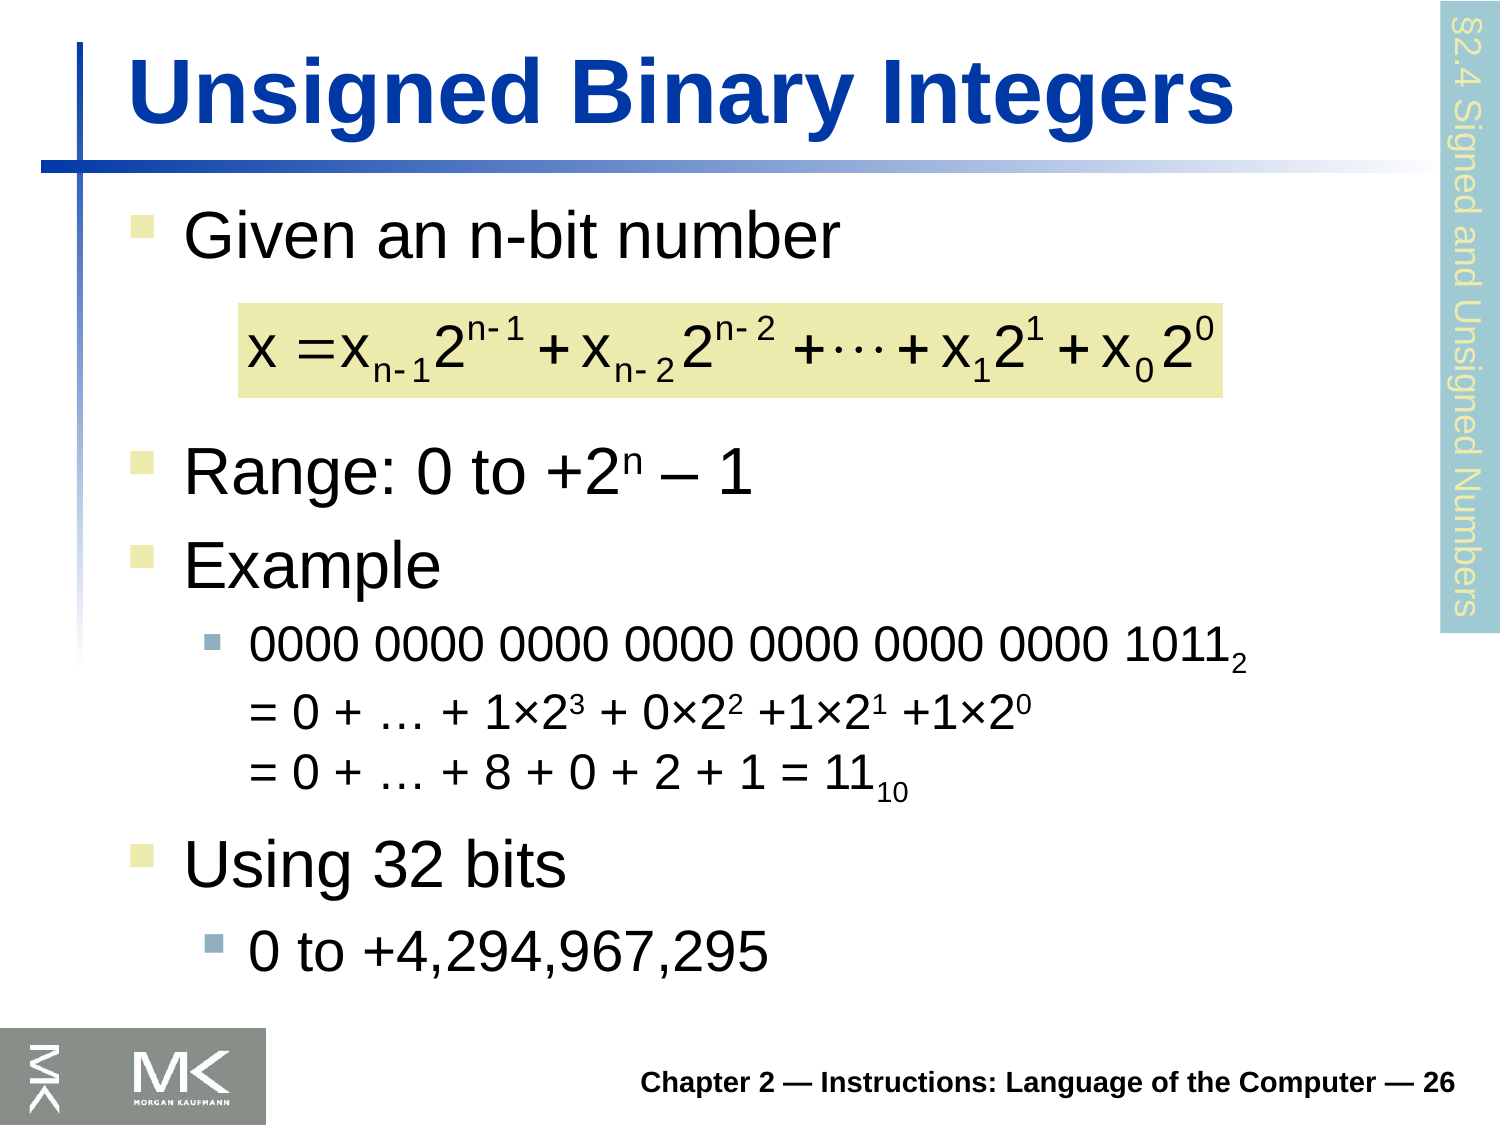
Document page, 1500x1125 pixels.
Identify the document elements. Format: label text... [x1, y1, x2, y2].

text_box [237, 302, 1224, 398]
title Unsigned Binary Integers [112, 23, 1440, 149]
text_box §2.4 Signed and Unsigned Numbers [1440, 0, 1500, 634]
list Given an n-bit number [112, 184, 1440, 291]
footer Chapter 2 — Instructions: Language of the Computer — 26 [277, 1046, 1471, 1106]
text_box Range: 0 to +2n – 1 Example 0000 0000 0000 0000 0000 0000 0000 10112 = 0 + … + 1×23 + 0×22 +1×21 +1×20 = 0 + … + 8 + 0 + 2 + 1 = 1110 Using 32 bits 0 to +4,294,967,295 [112, 420, 1469, 1000]
picture [0, 1028, 266, 1125]
